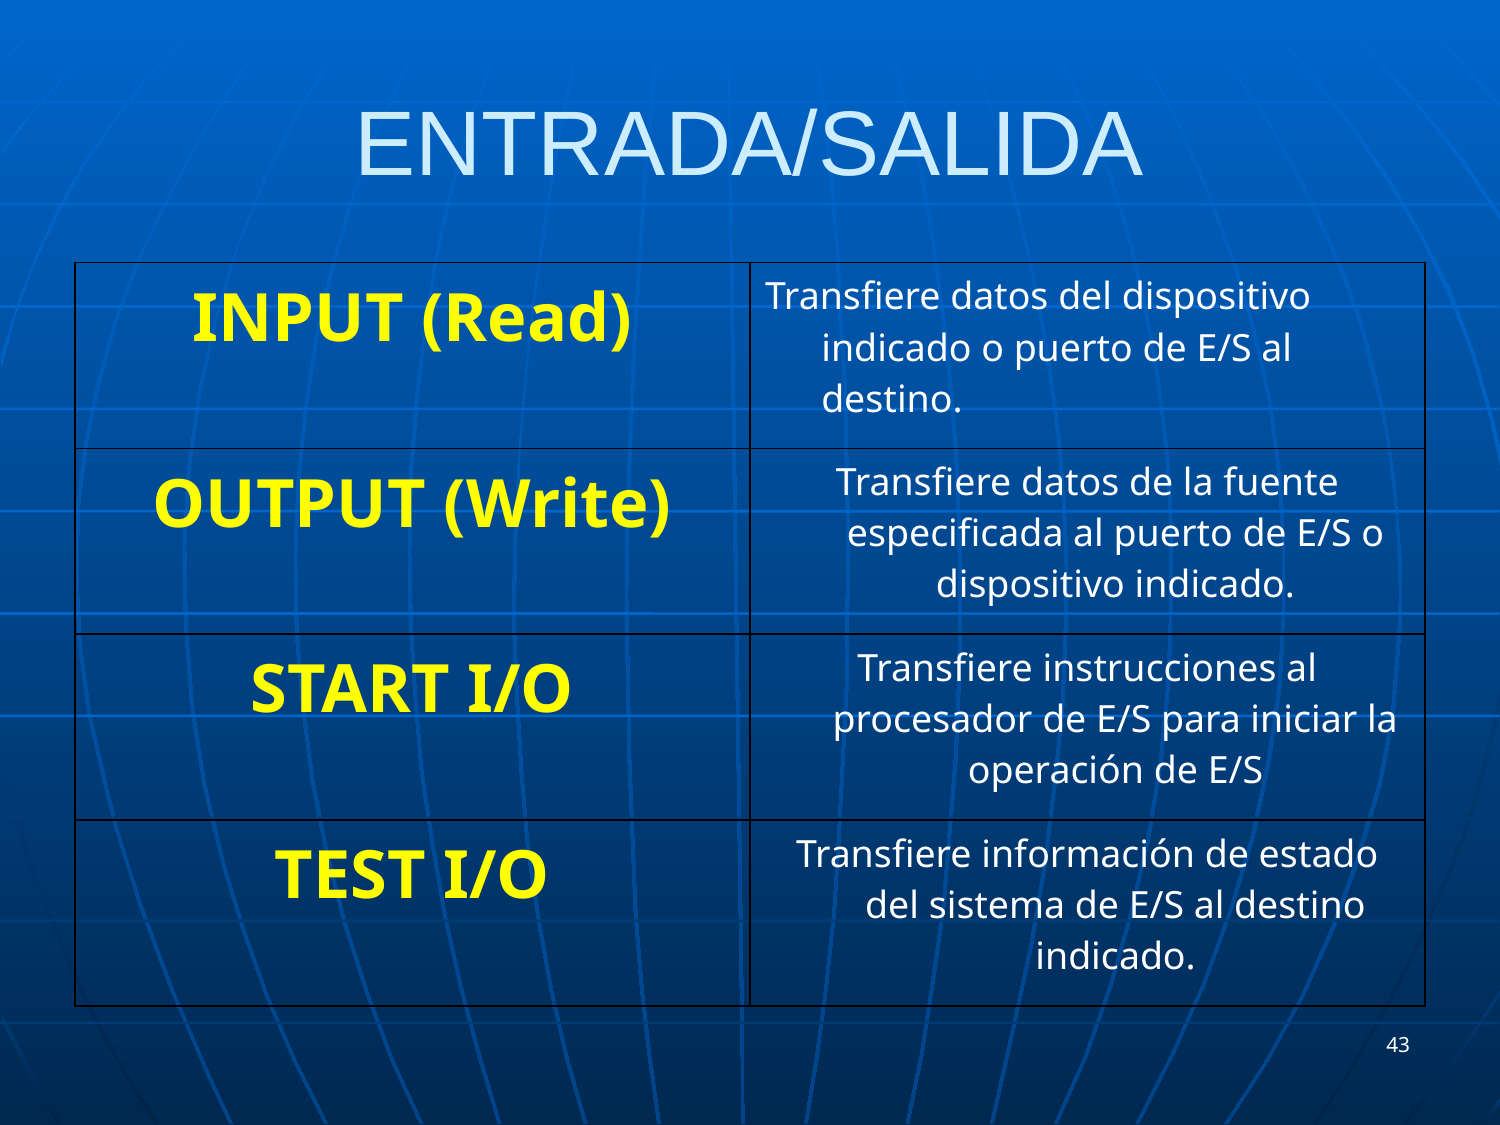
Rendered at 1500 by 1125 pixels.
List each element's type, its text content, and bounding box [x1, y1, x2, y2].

table_header INPUT (Read) [76, 263, 749, 448]
title ENTRADA/SALIDA [74, 45, 1426, 233]
table_cell Transfiere datos de la fuente especificada al puerto de E/S o dispositivo indicado. [751, 449, 1424, 633]
table_cell START I/O [76, 635, 749, 819]
table_cell OUTPUT (Write) [76, 449, 749, 633]
table_cell Transfiere instrucciones al procesador de E/S para iniciar la operación de E/S [751, 635, 1424, 819]
table_cell Transfiere información de estado del sistema de E/S al destino indicado. [751, 821, 1424, 1005]
table_header Transfiere datos del dispositivo indicado o puerto de E/S al destino. [751, 263, 1424, 448]
slide_number 43 [1074, 1023, 1426, 1100]
table_cell TEST I/O [76, 821, 749, 1005]
